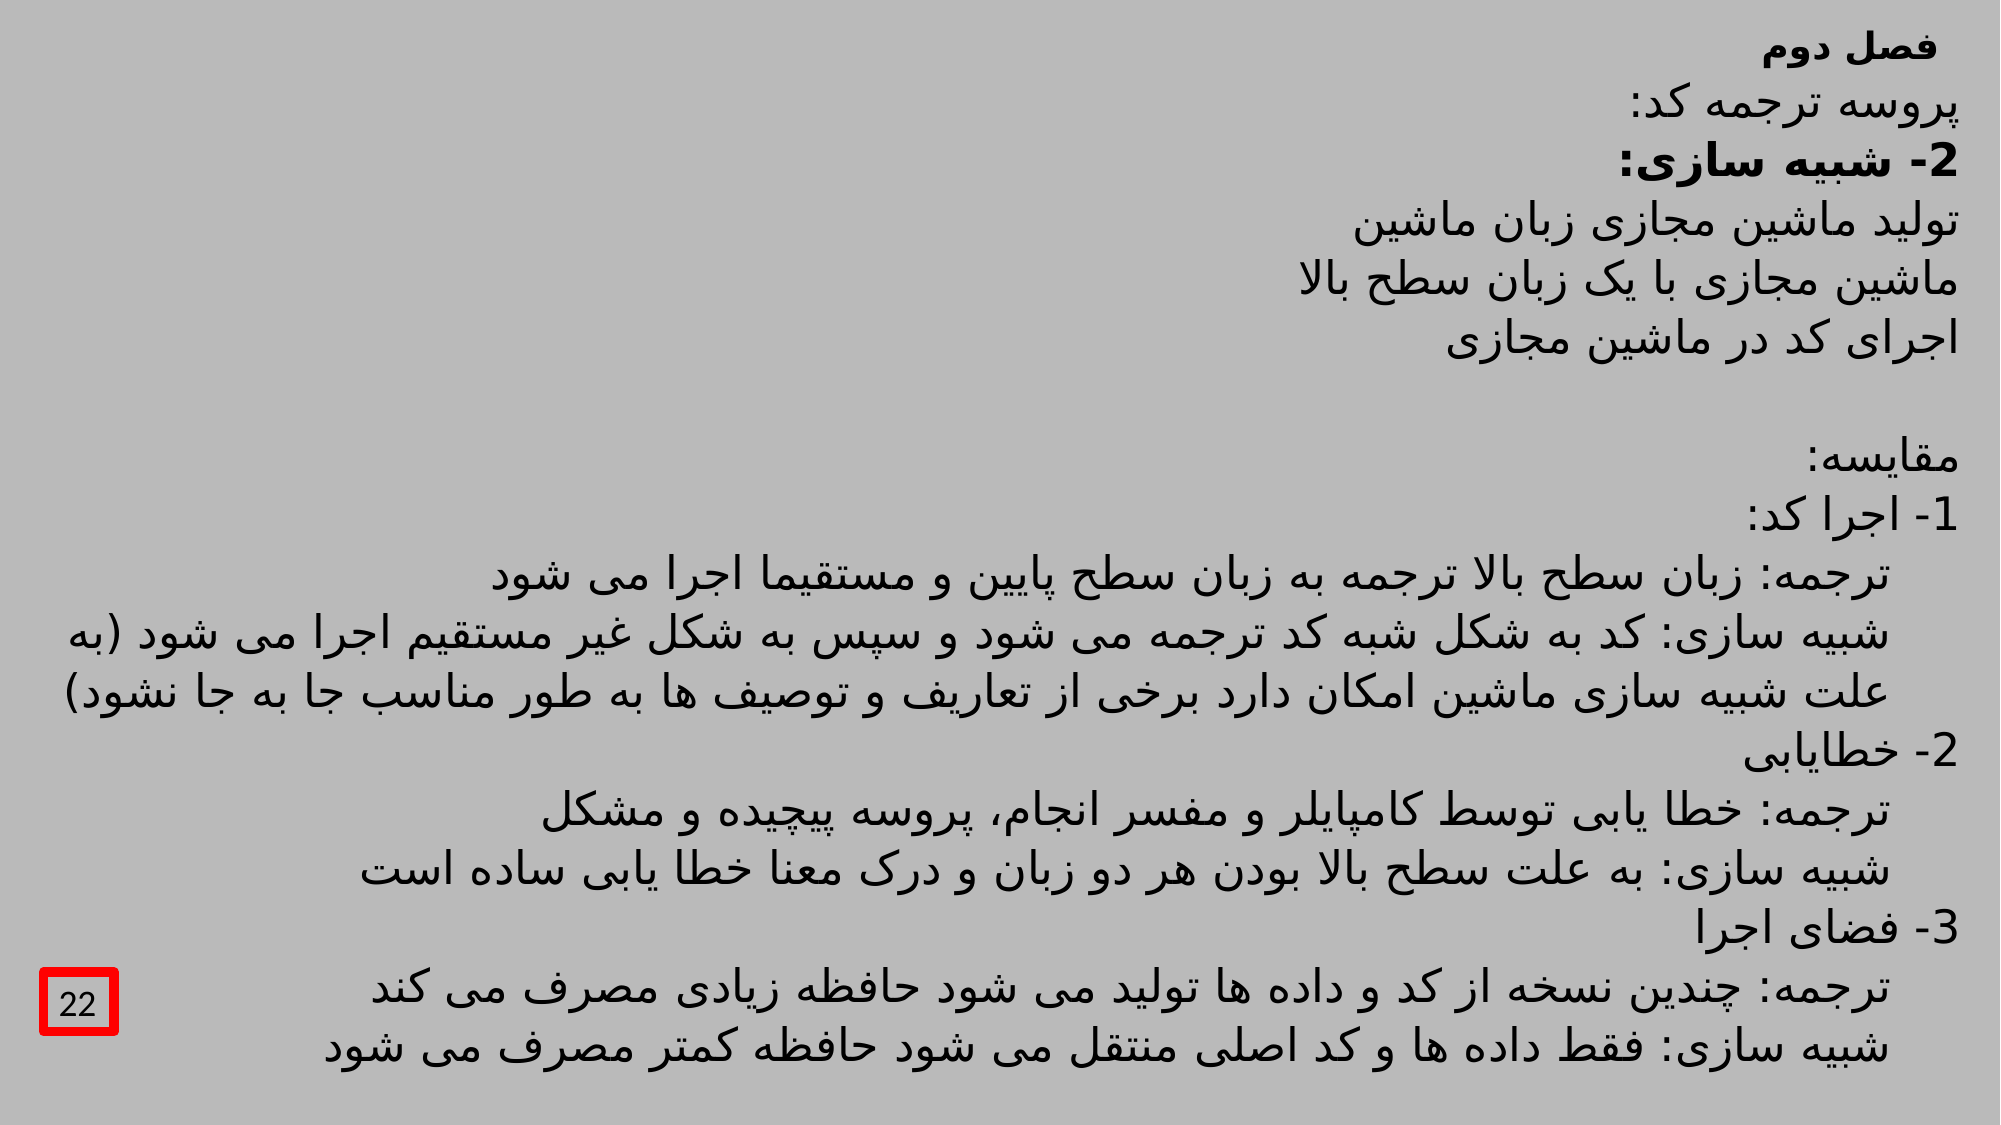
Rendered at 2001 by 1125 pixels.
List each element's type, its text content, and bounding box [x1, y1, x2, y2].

subtitle پروسه ترجمه کد: 2- شبیه سازی: تولید ماشین مجازی زبان ماشین ماشین مجازی با یک زبان سطح بالا اجرای کد در ماشین مجازی مقایسه: 1- اجرا کد: ترجمه: زبان سطح بالا ترجمه به زبان سطح پایین و مستقیما اجرا می شود شبیه سازی: کد به شکل شبه کد ترجمه می شود و سپس به شکل غیر مستقیم اجرا می شود (به علت شبیه سازی ماشین امکان دارد برخی از تعاریف و توصیف ها به طور مناسب جا به جا نشود) 2- خطایابی ترجمه: خطا یابی توسط کامپایلر و مفسر انجام، پروسه پیچیده و مشکل شبیه سازی: به علت سطح بالا بودن هر دو زبان و درک معنا خطا یابی ساده است 3- فضای اجرا ترجمه: چندین نسخه از کد و داده ها تولید می شود حافظه زیادی مصرف می کند شبیه سازی: فقط داده ها و کد اصلی منتقل می شود حافظه کمتر مصرف می شود [39, 60, 1976, 1091]
text_box 22 [43, 971, 115, 1032]
title فصل دوم [1740, 13, 1961, 60]
